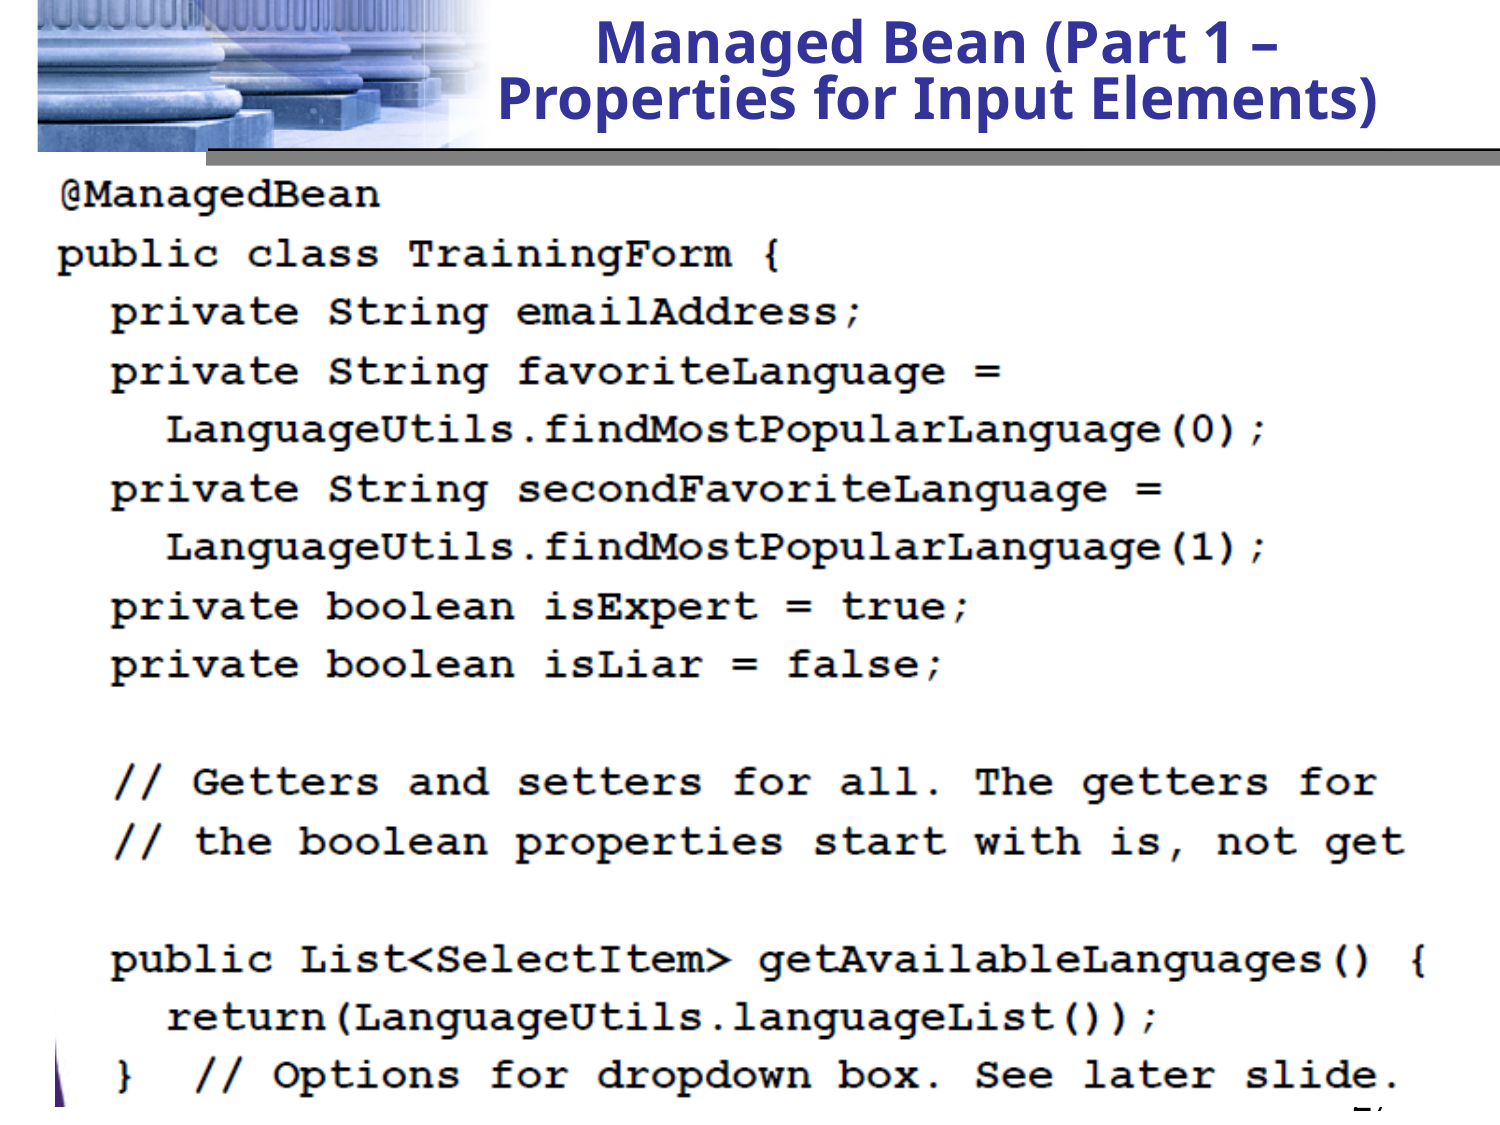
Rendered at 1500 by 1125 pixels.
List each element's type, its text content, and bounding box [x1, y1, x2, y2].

picture [37, 0, 374, 152]
title Managed Bean (Part 1 – Properties for Input Elements) [374, 0, 1500, 151]
picture [55, 170, 1451, 1108]
